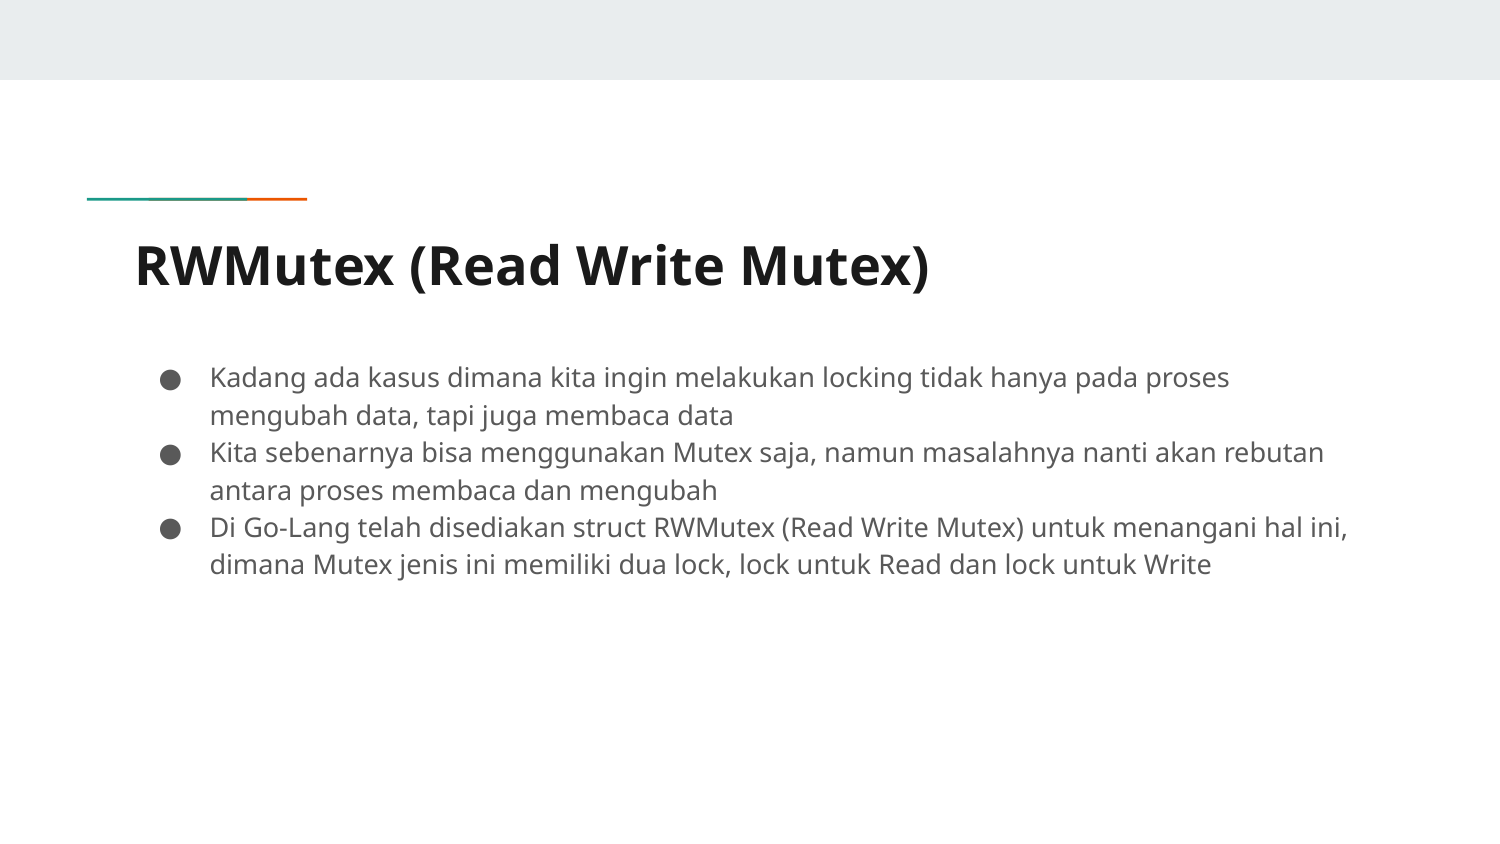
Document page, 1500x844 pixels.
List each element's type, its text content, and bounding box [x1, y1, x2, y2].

title RWMutex (Read Write Mutex) [119, 216, 1381, 305]
list Kadang ada kasus dimana kita ingin melakukan locking tidak hanya pada proses mengubah data, tapi juga membaca data Kita sebenarnya bisa menggunakan Mutex saja, namun masalahnya nanti akan rebutan antara proses membaca dan mengubah Di Go-Lang telah disediakan struct RWMutex (Read Write Mutex) untuk menangani hal ini, dimana Mutex jenis ini memiliki dua lock, lock untuk Read dan lock untuk Write [119, 341, 1381, 712]
